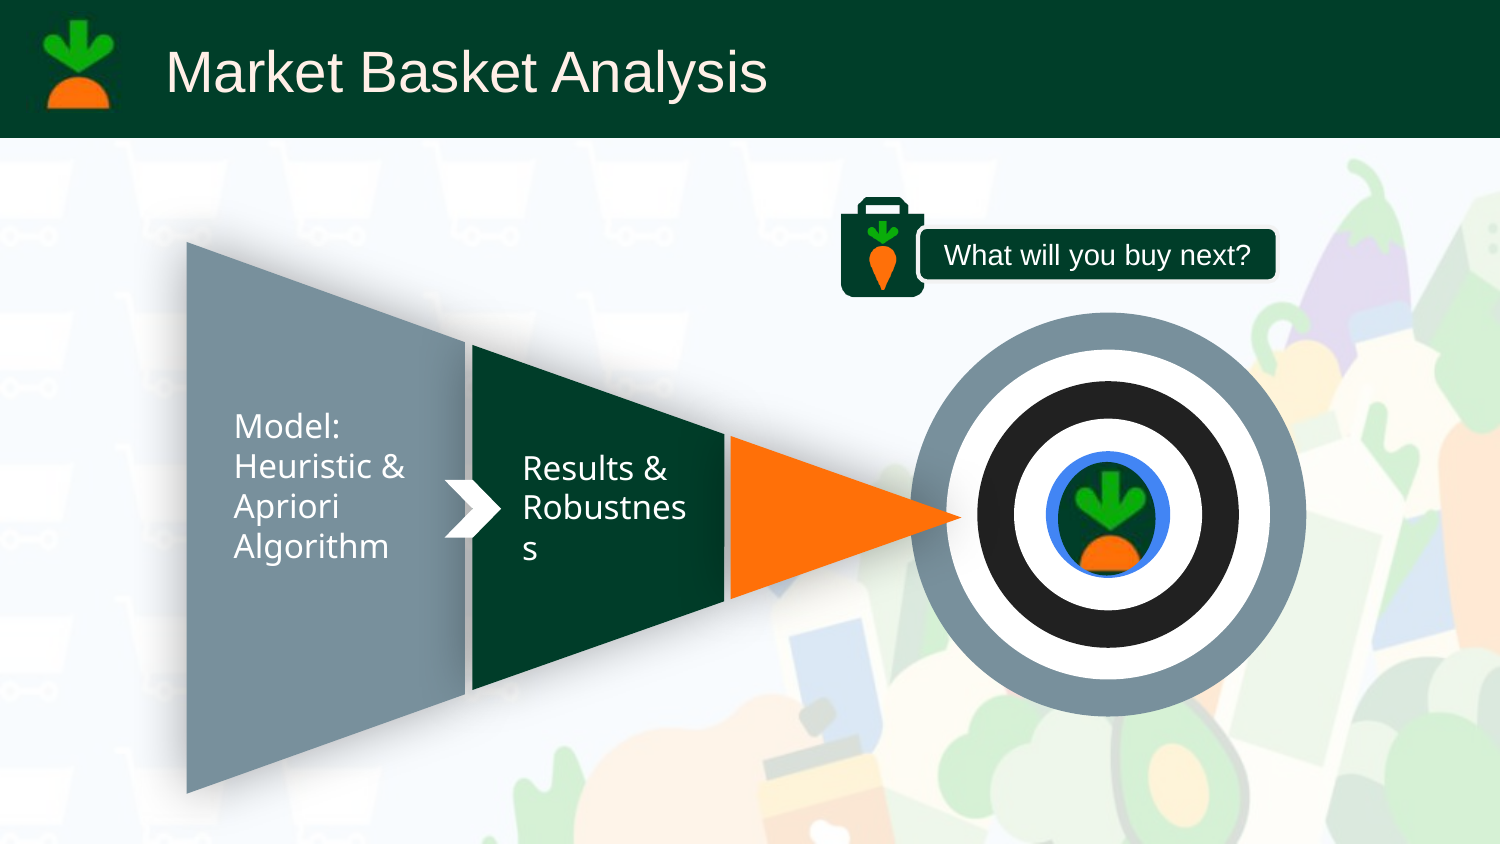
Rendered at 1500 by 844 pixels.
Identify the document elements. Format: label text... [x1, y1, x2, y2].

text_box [808, 171, 1278, 310]
title Market Basket Analysis [0, 0, 1500, 138]
picture [1057, 461, 1156, 576]
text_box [186, 241, 962, 794]
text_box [968, 312, 1307, 717]
picture [25, 11, 124, 114]
